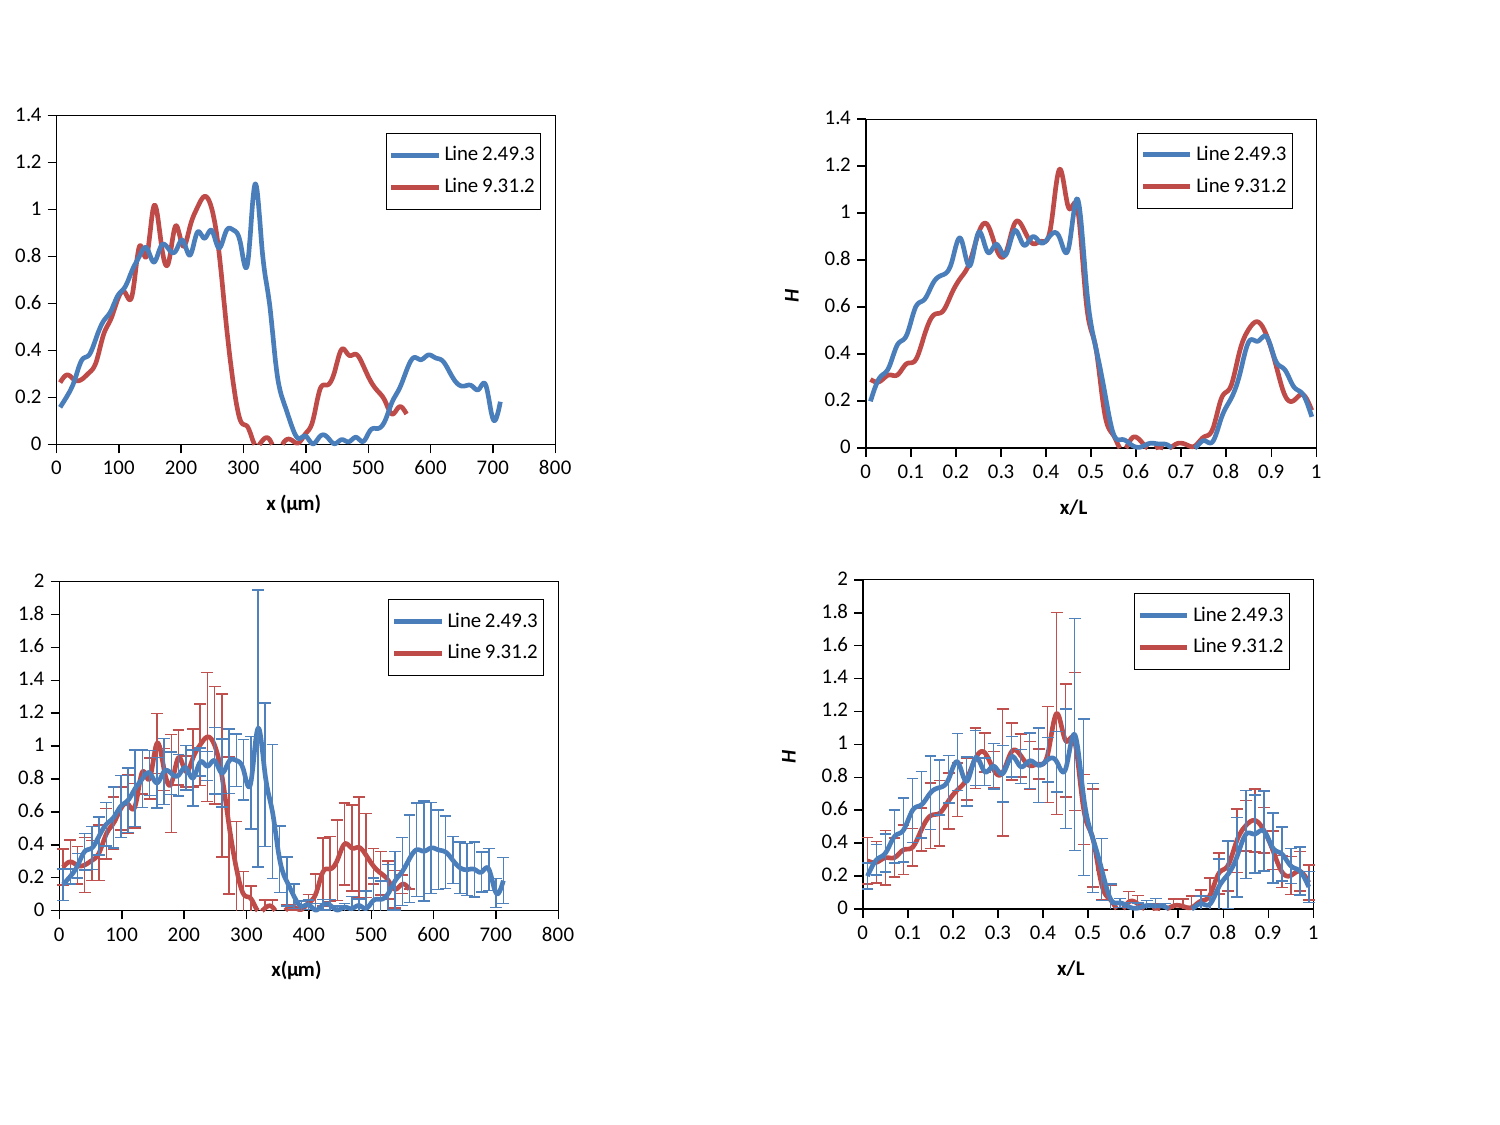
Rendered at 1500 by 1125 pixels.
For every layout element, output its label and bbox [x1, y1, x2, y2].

chart [2, 560, 1500, 1013]
chart [0, 96, 1500, 551]
